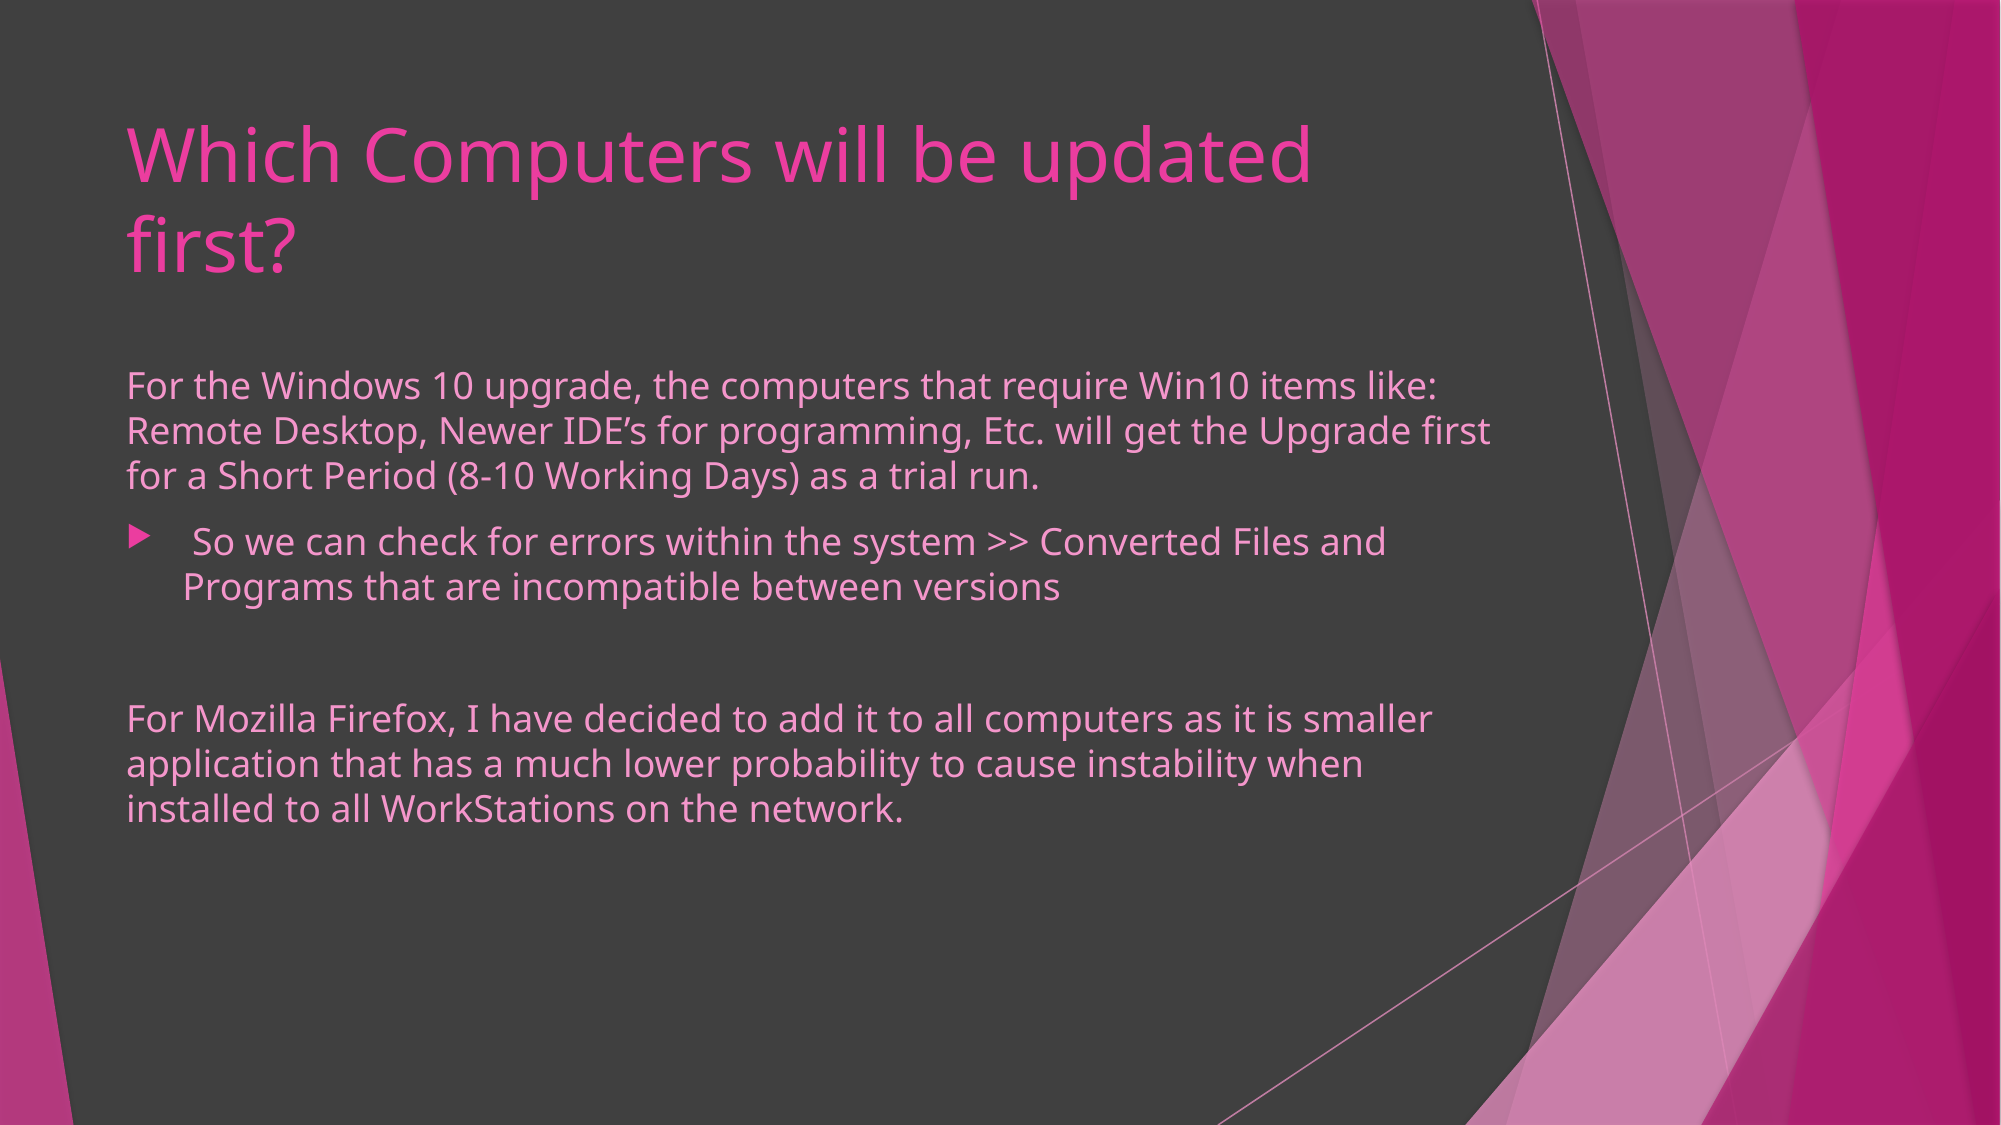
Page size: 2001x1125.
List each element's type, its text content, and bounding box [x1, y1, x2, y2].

title Which Computers will be updated first? [111, 99, 1522, 317]
list For the Windows 10 upgrade, the computers that require Win10 items like: Remote Desktop, Newer IDE’s for programming, Etc. will get the Upgrade first for a Short Period (8-10 Working Days) as a trial run. So we can check for errors within the system >> Converted Files and Programs that are incompatible between versions For Mozilla Firefox, I have decided to add it to all computers as it is smaller application that has a much lower probability to cause instability when installed to all WorkStations on the network. [111, 354, 1522, 992]
